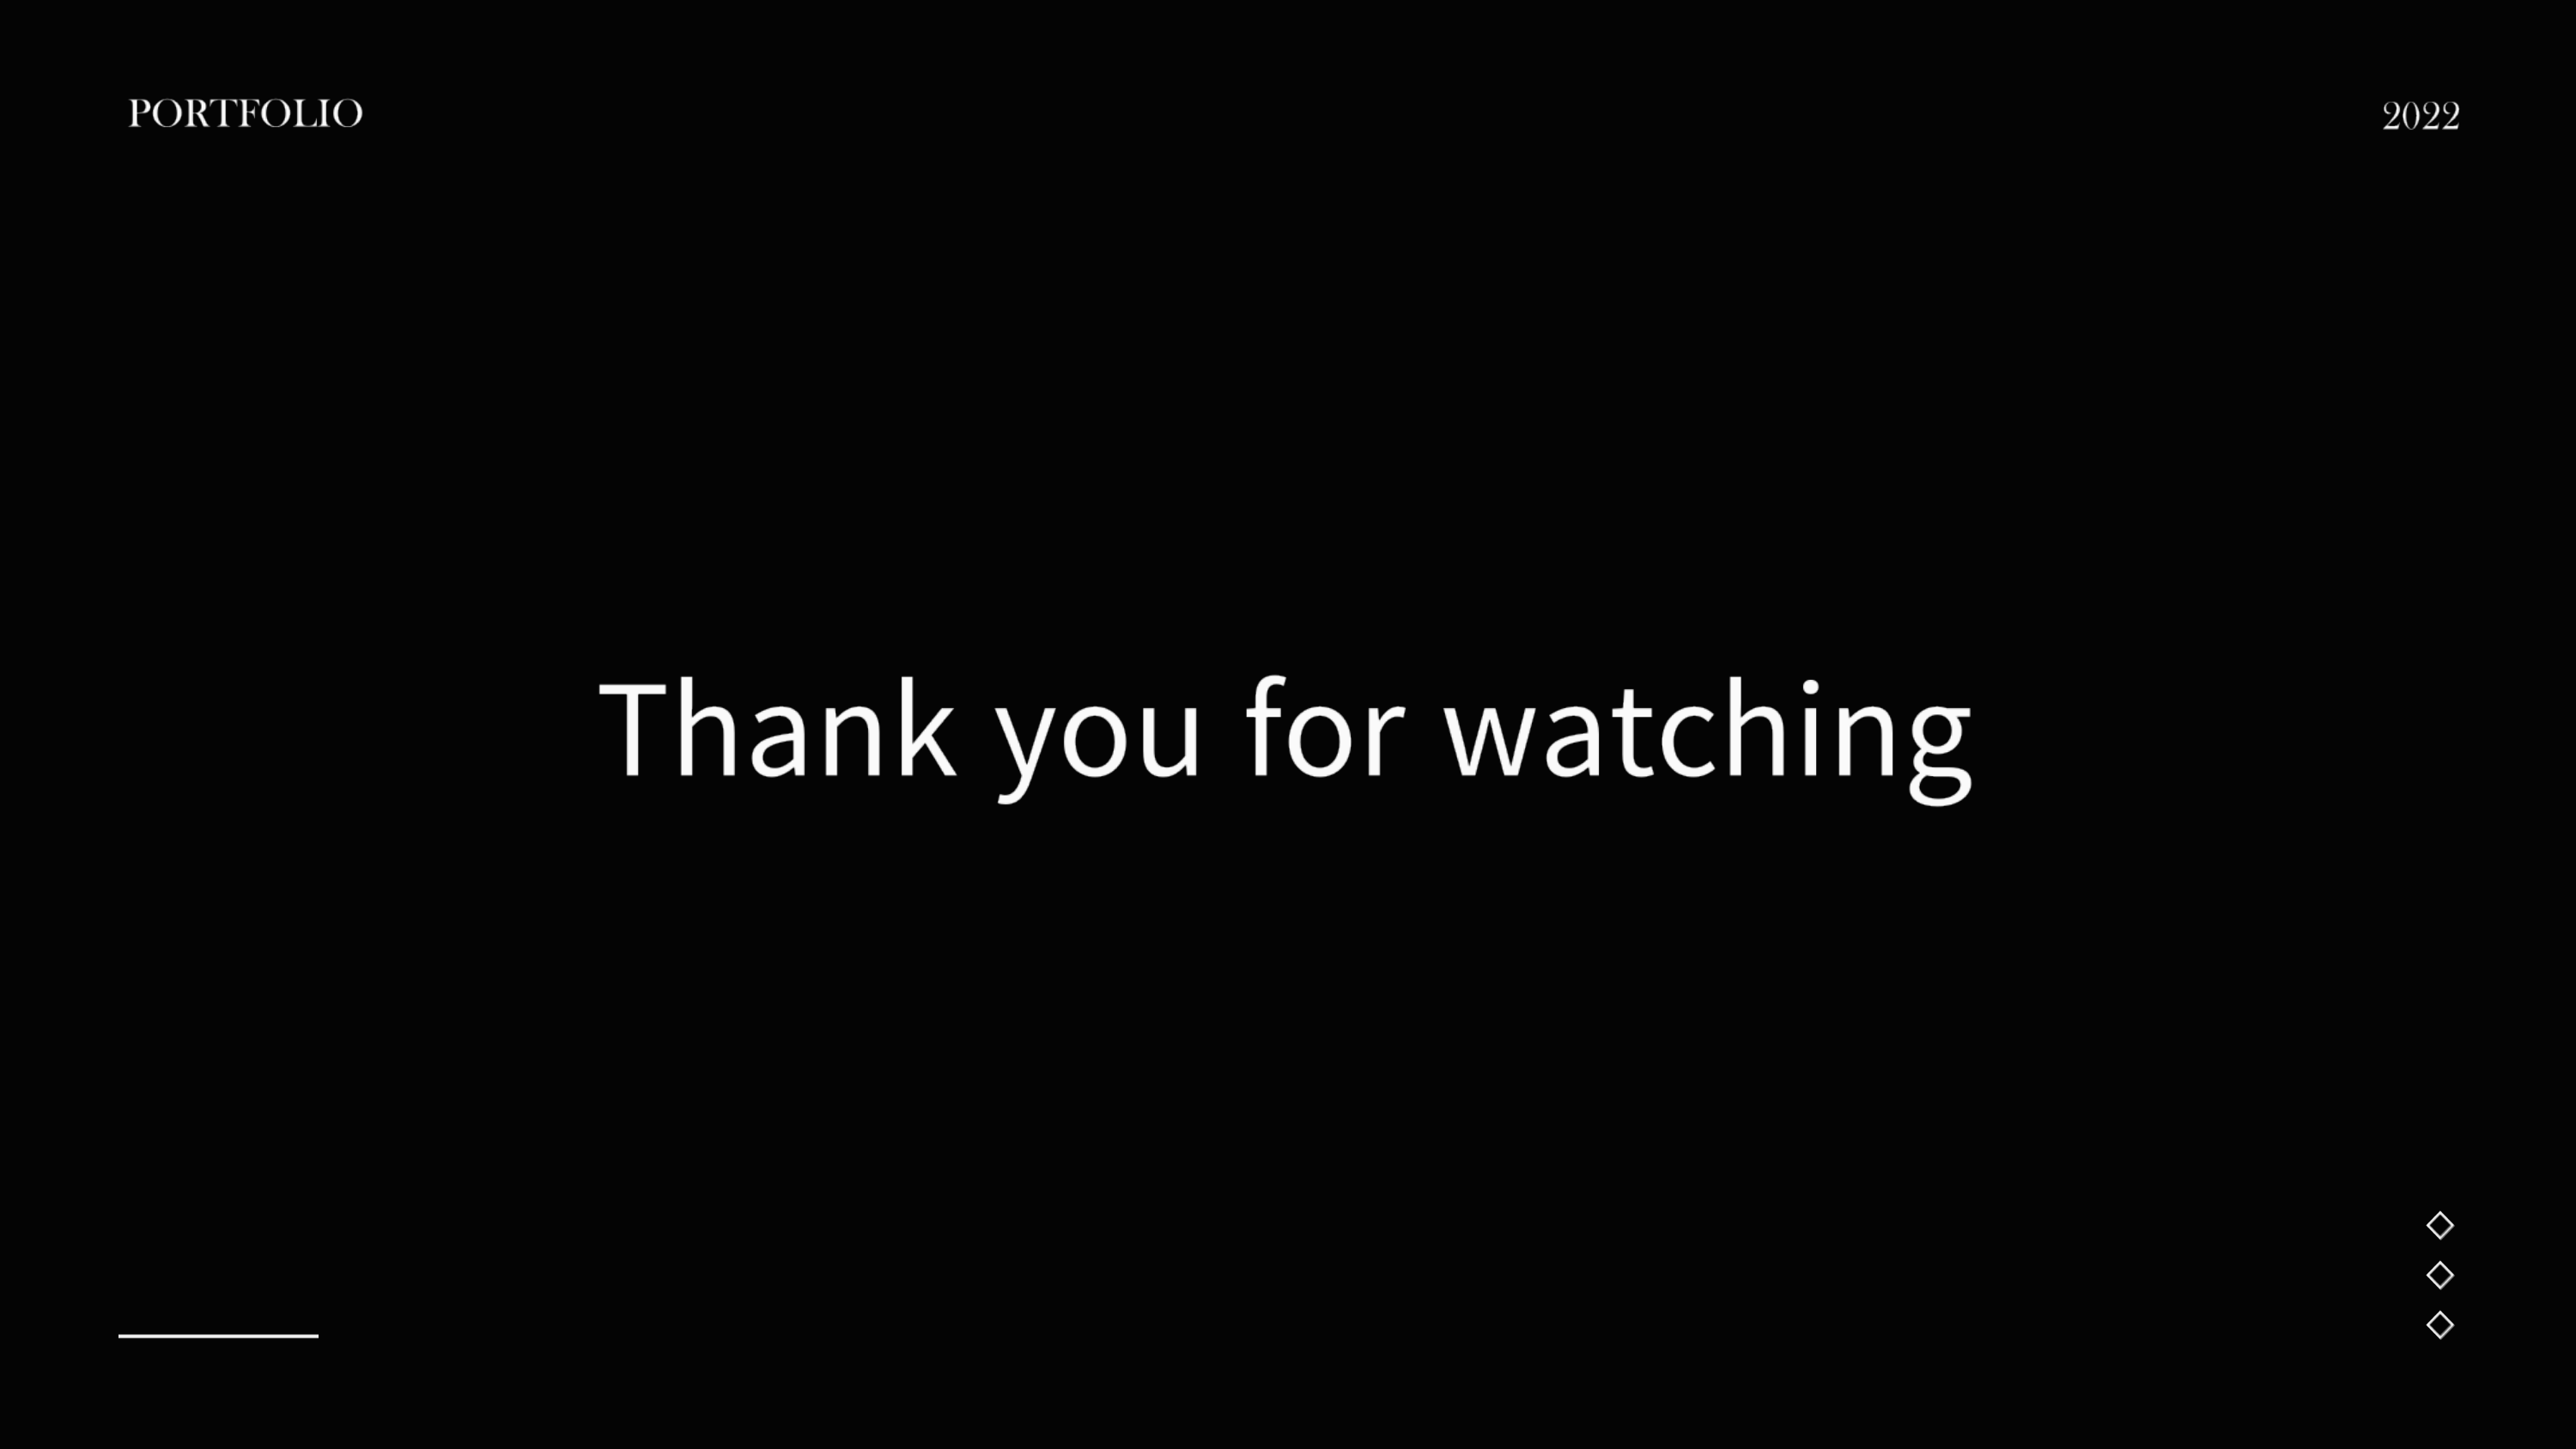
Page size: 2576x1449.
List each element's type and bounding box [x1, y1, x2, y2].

picture [577, 618, 2028, 863]
text_box [118, 1329, 319, 1344]
picture [2375, 81, 2478, 148]
picture [121, 79, 380, 146]
text_box [2425, 1210, 2455, 1340]
